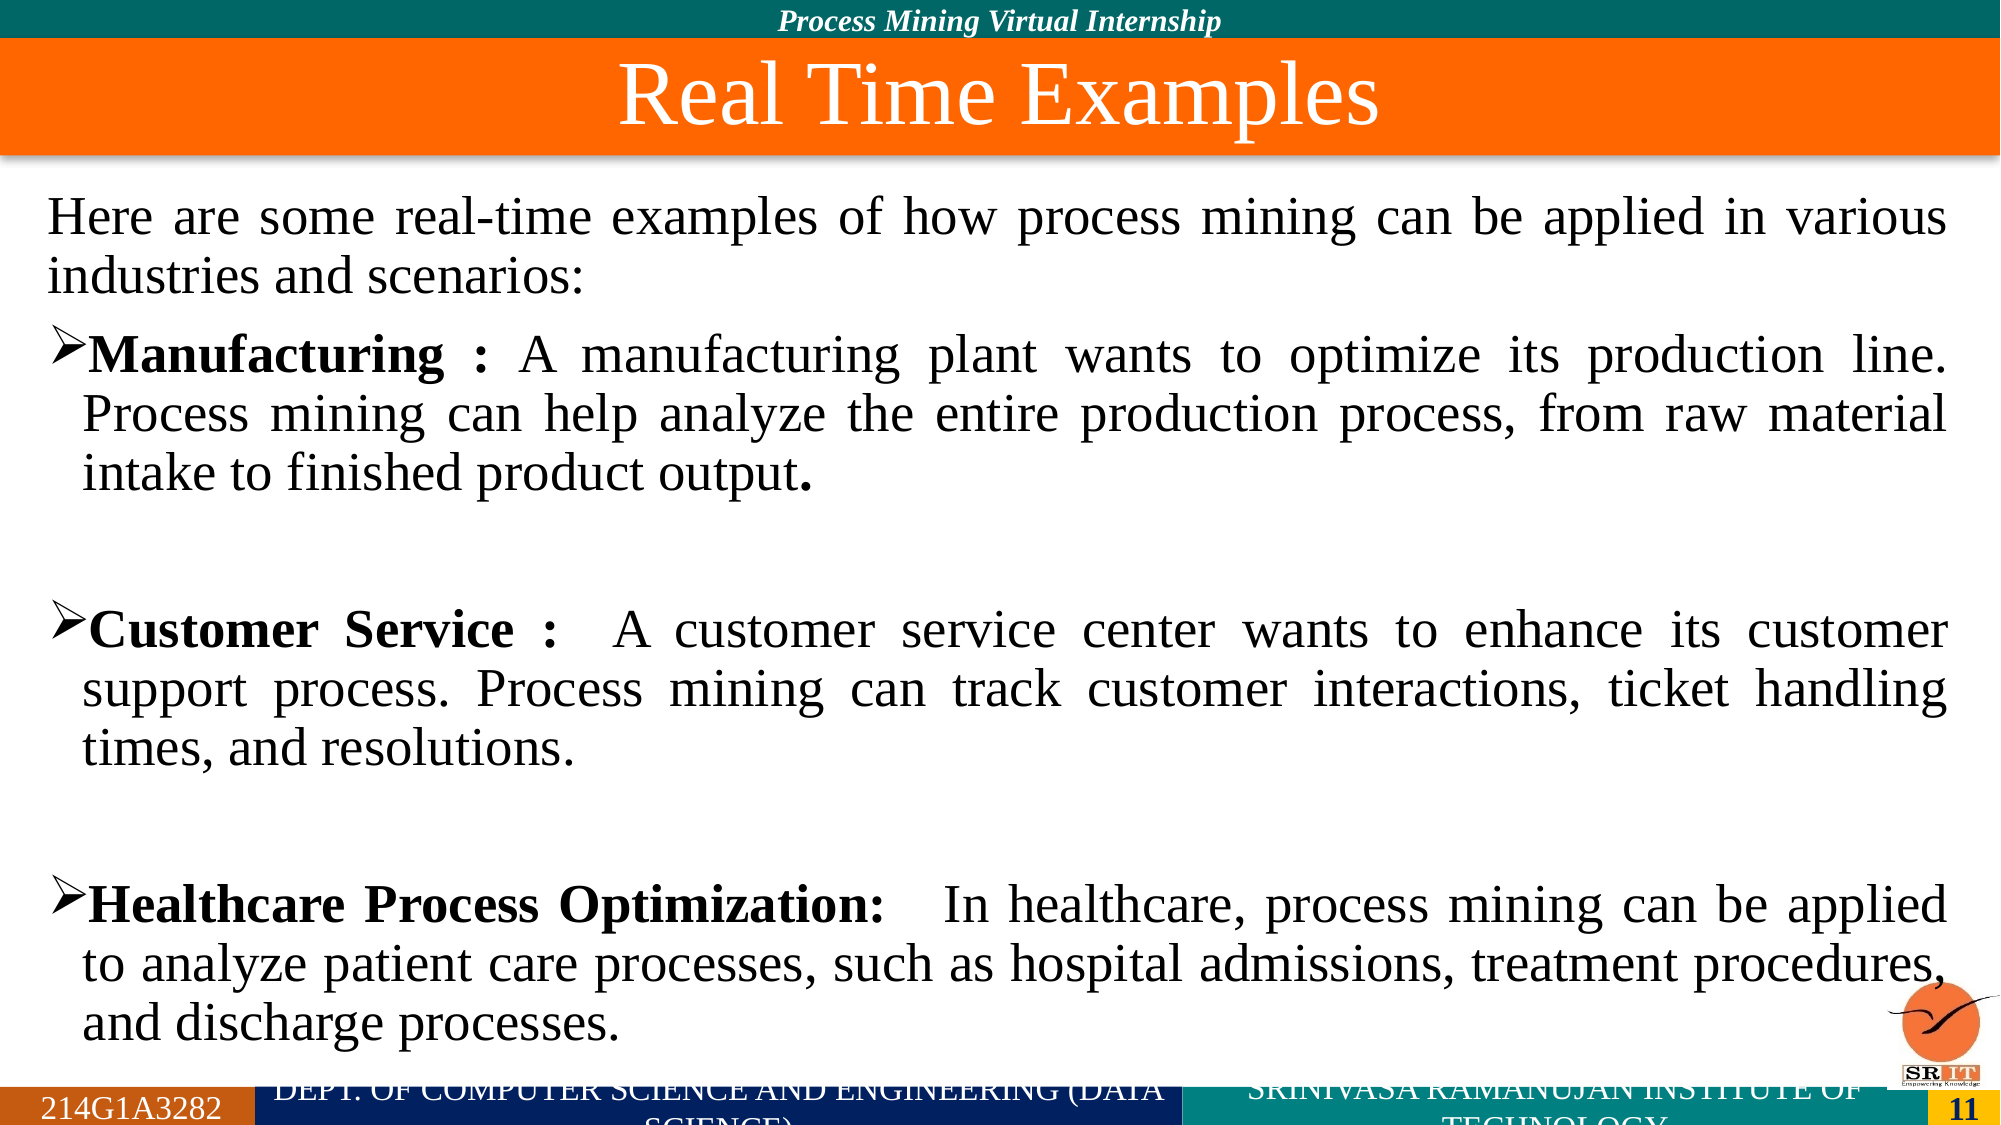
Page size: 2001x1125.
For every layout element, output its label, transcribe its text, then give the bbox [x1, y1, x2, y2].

title Real Time Examples [0, 38, 2000, 156]
picture [1887, 977, 2000, 1090]
list Here are some real-time examples of how process mining can be applied in various industries and scenarios: Manufacturing : A manufacturing plant wants to optimize its production line. Process mining can help analyze the entire production process, from raw material intake to finished product output. Customer Service : A customer service center wants to enhance its customer support process. Process mining can track customer interactions, ticket handling times, and resolutions. Healthcare Process Optimization: In healthcare, process mining can be applied to analyze patient care processes, such as hospital admissions, treatment procedures, and discharge processes. [32, 179, 1965, 1065]
